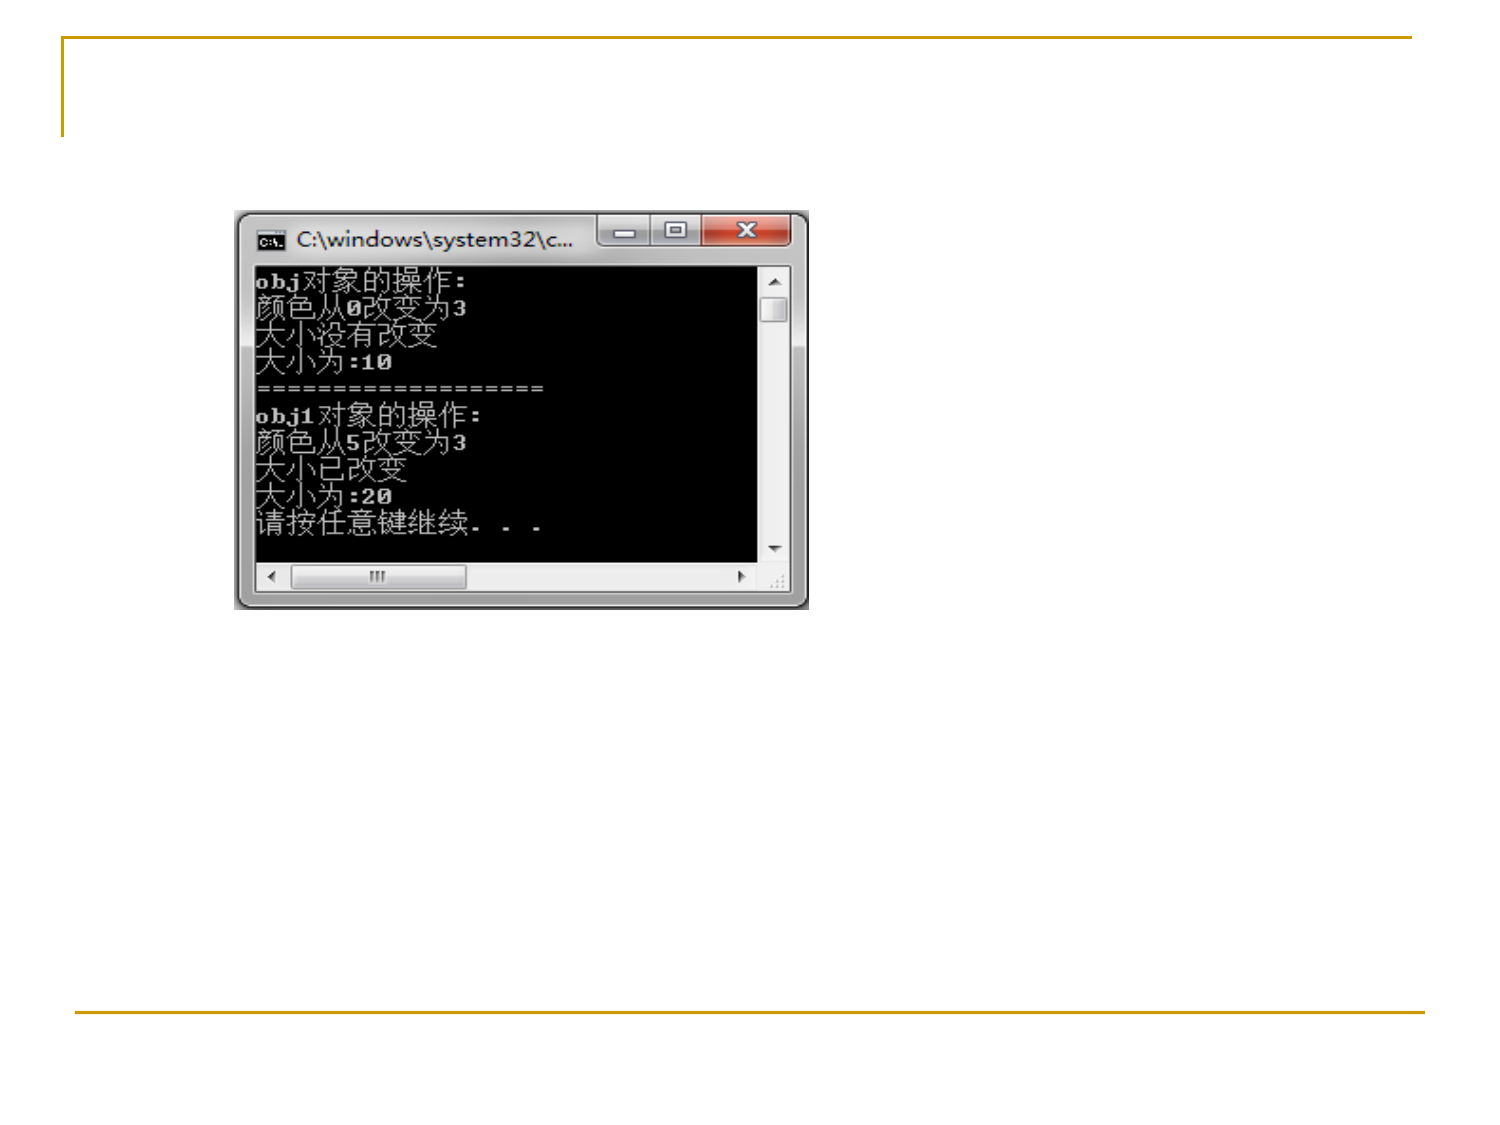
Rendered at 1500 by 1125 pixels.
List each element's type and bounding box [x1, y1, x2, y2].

picture [234, 210, 809, 610]
